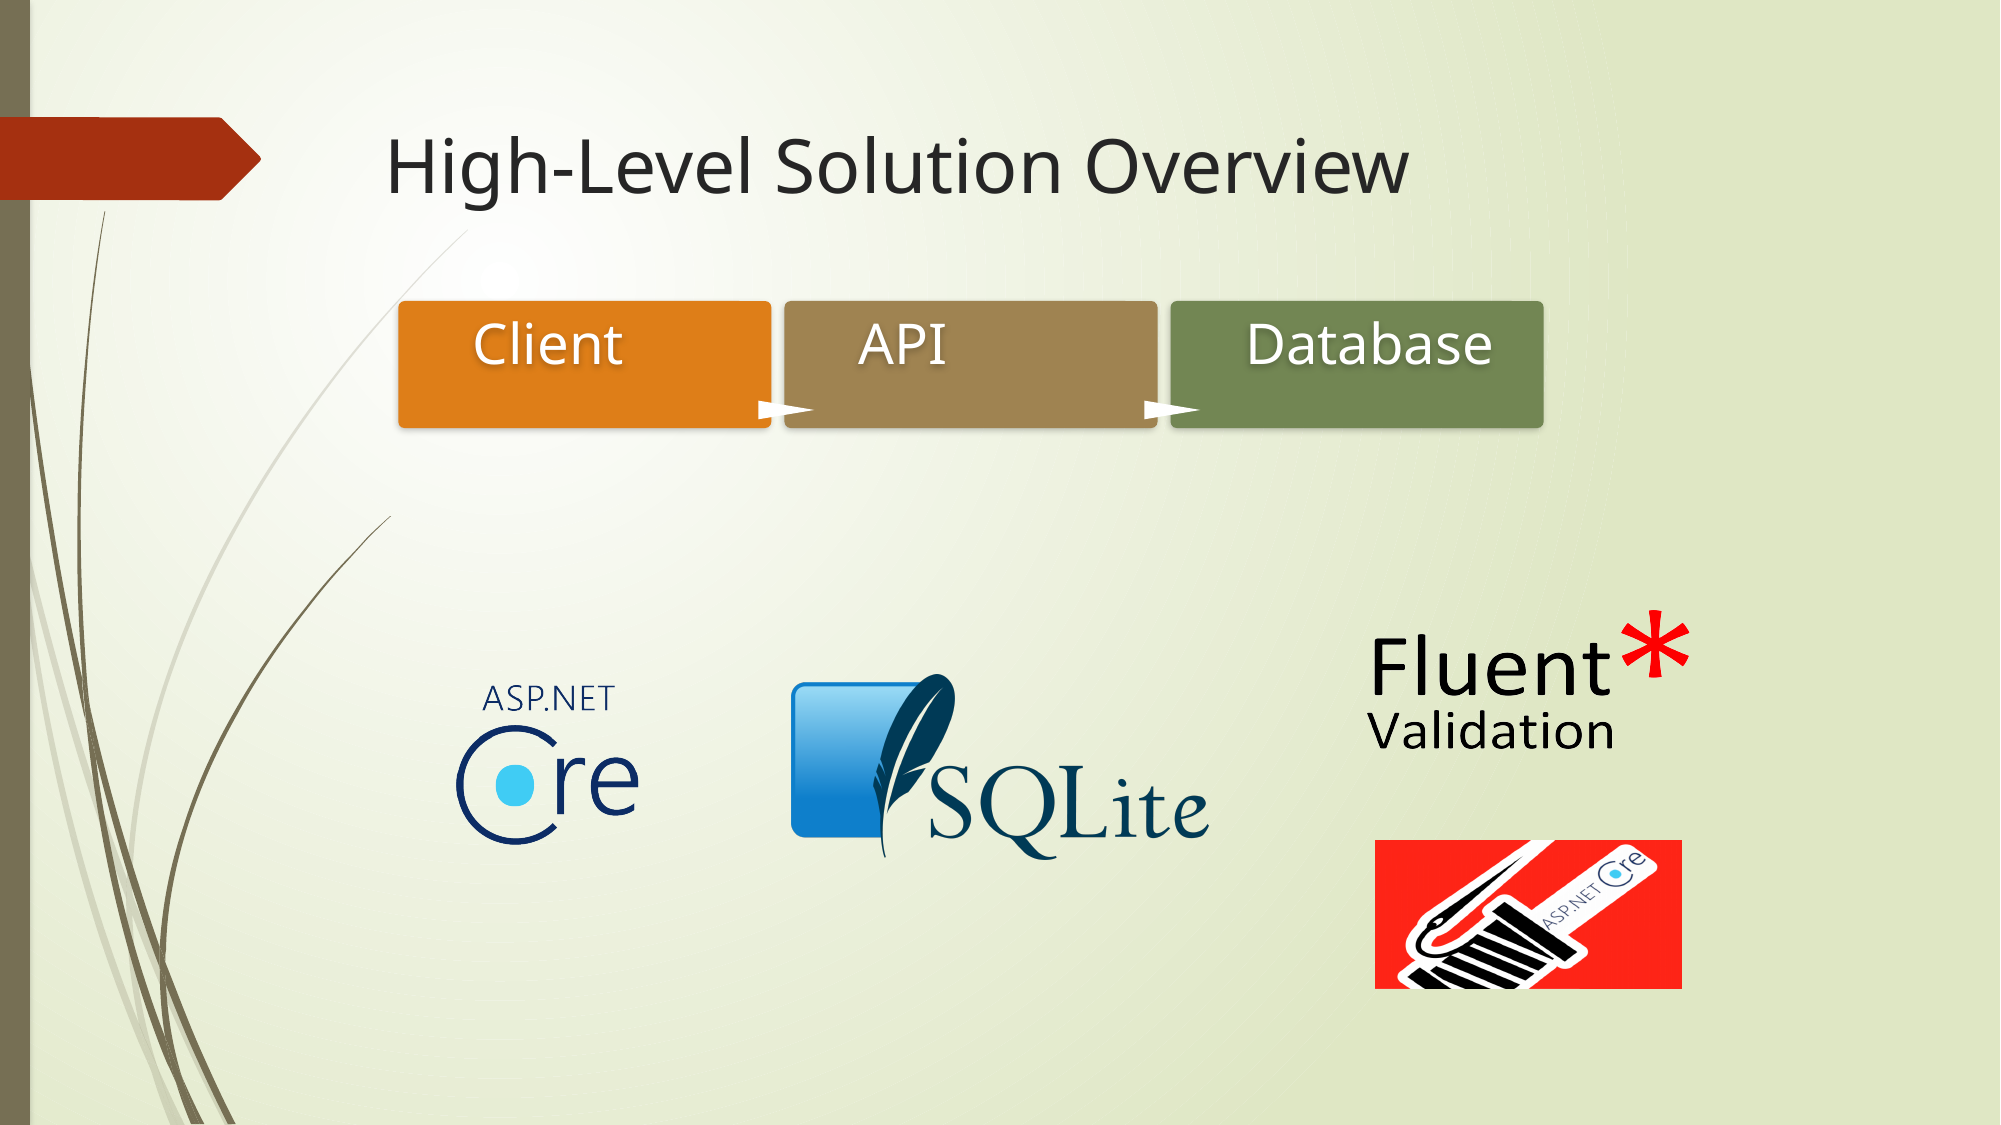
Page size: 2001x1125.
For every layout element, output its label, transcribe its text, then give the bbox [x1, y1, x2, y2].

picture [1182, 801, 1196, 816]
picture [992, 769, 1043, 835]
picture [1375, 839, 1682, 990]
picture [398, 618, 697, 917]
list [398, 300, 1544, 429]
picture [1367, 610, 1690, 750]
picture [791, 674, 1209, 860]
title High-Level Solution Overview [369, 110, 1831, 321]
